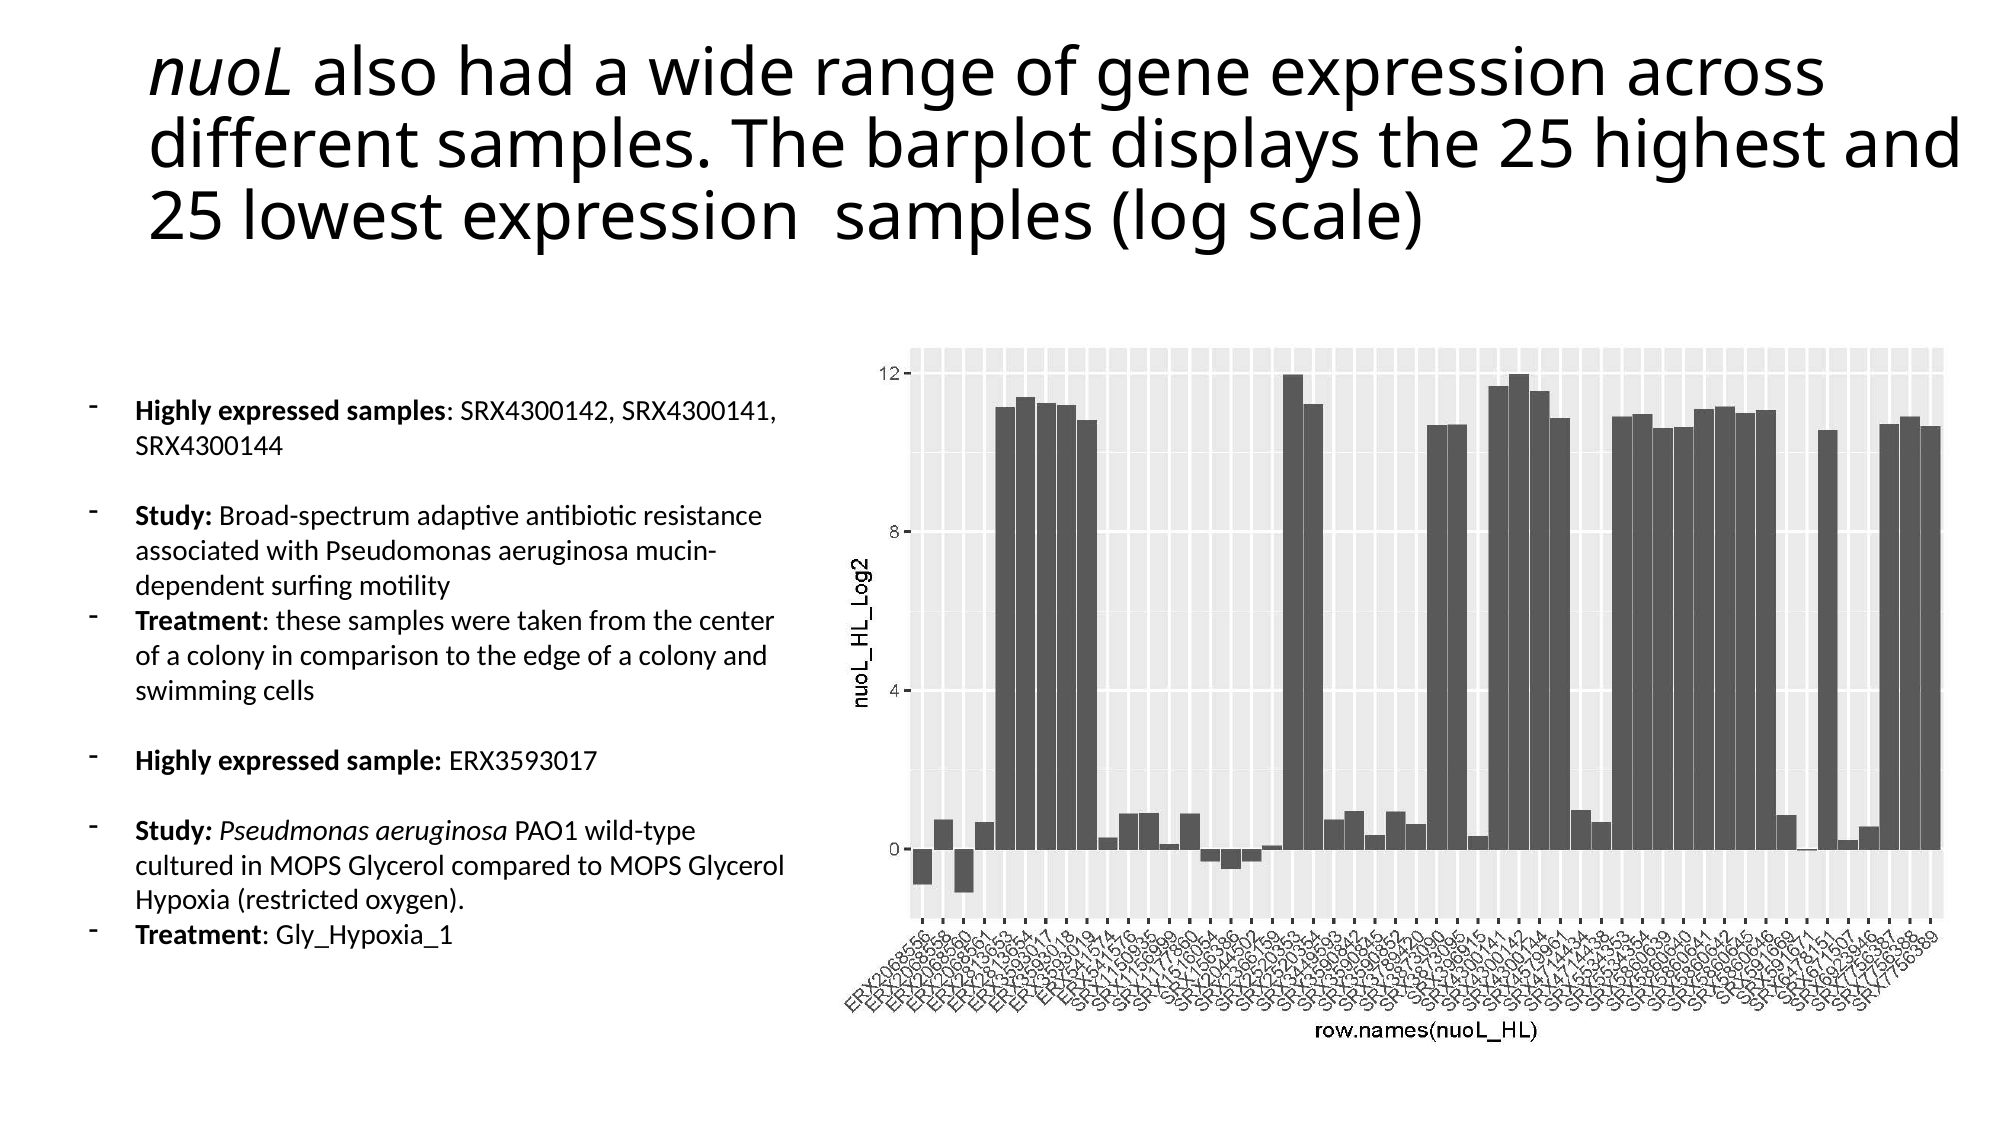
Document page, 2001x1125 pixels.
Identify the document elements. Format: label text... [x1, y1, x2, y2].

text_box Highly expressed samples: SRX4300142, SRX4300141, SRX4300144 Study: Broad-spectrum adaptive antibiotic resistance associated with Pseudomonas aeruginosa mucin-dependent surfing motility Treatment: these samples were taken from the center of a colony in comparison to the edge of a colony and swimming cells Highly expressed sample: ERX3593017 Study: Pseudmonas aeruginosa PAO1 wild-type cultured in MOPS Glycerol compared to MOPS Glycerol Hypoxia (restricted oxygen). Treatment: Gly_Hypoxia_1 [73, 338, 816, 958]
title nuoL also had a wide range of gene expression across different samples. The barplot displays the 25 highest and 25 lowest expression samples (log scale) [133, 43, 2000, 249]
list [839, 338, 1953, 1053]
